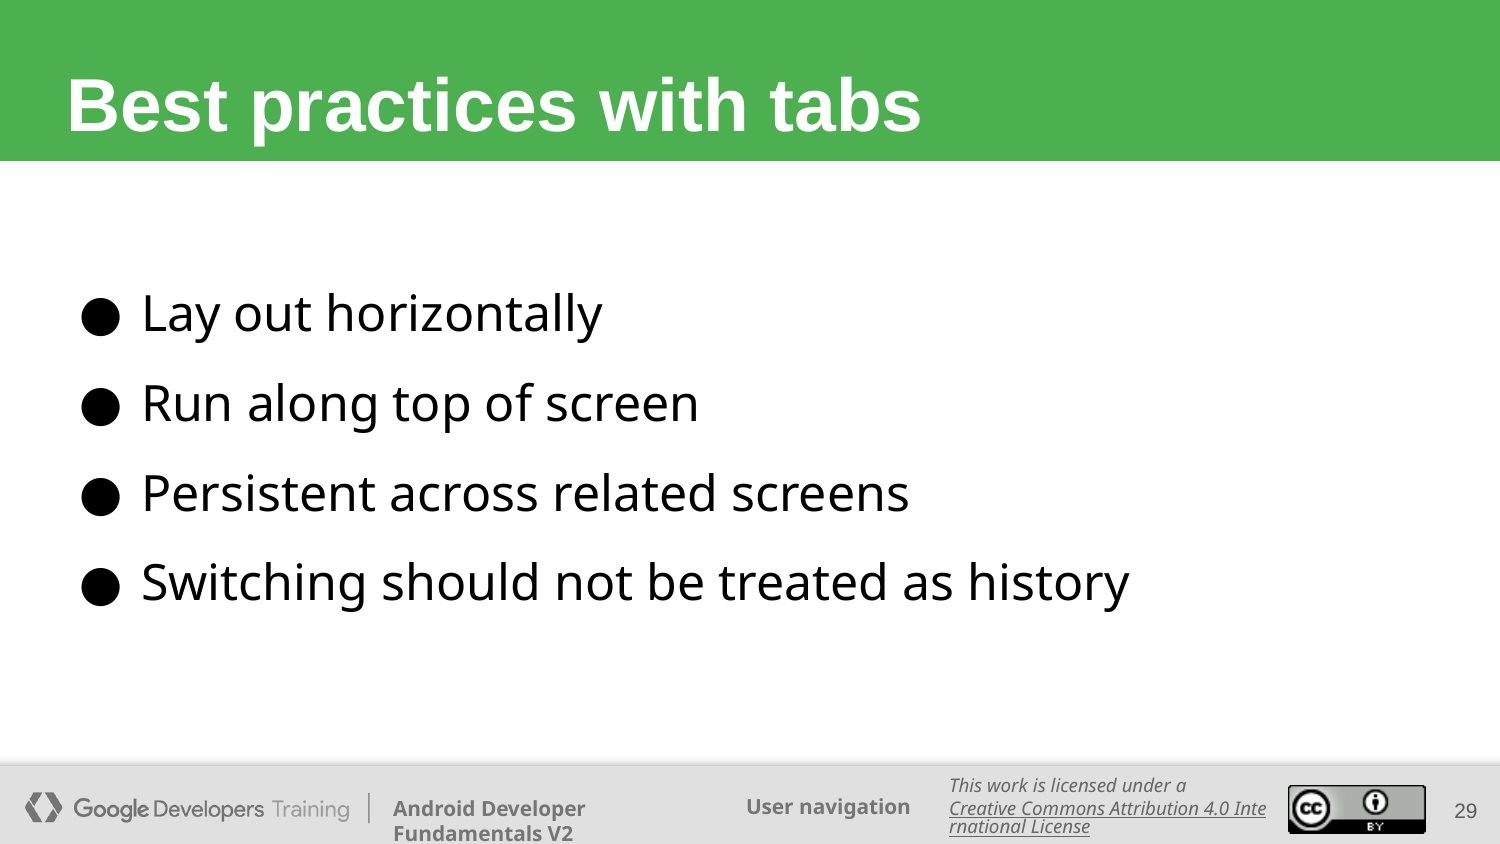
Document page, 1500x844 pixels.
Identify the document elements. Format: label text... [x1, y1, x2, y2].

picture [0, 161, 1500, 844]
slide_number ‹#› [1402, 777, 1493, 842]
title Best practices with tabs [51, 28, 1472, 122]
list Lay out horizontally Run along top of screen Persistent across related screens Switching should not be treated as history [51, 176, 1390, 737]
